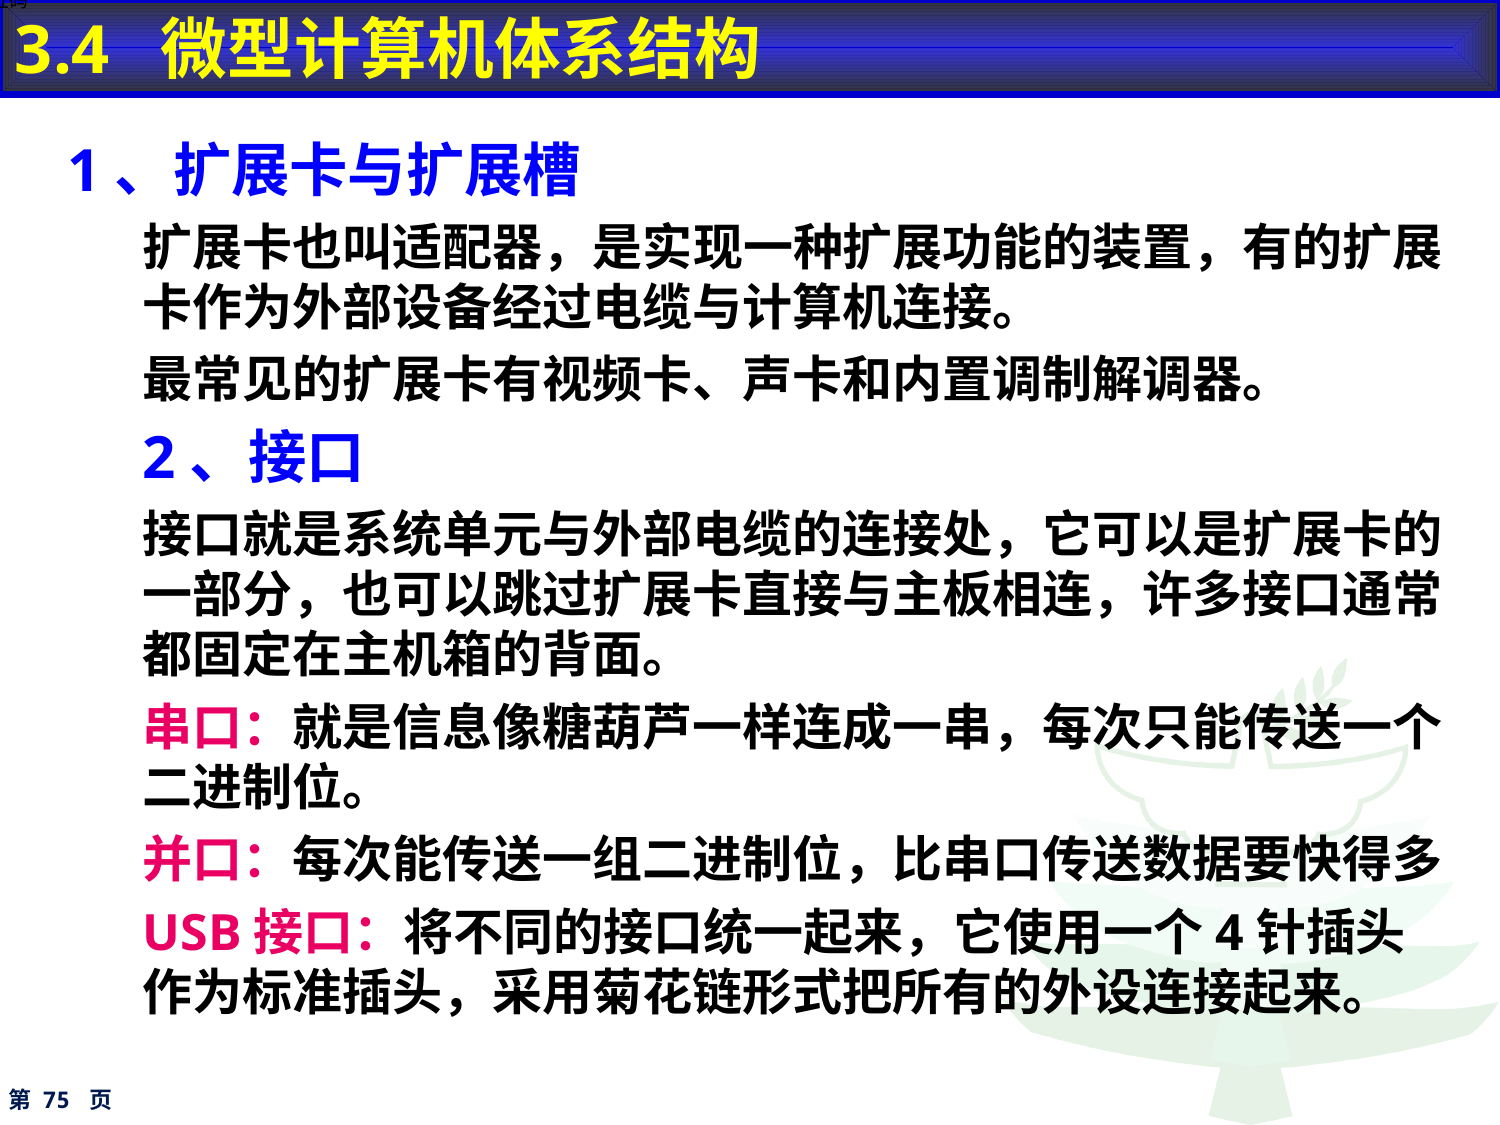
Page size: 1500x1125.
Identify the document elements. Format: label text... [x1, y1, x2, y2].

text_box 3.4 微型计算机体系结构 [0, 1, 1500, 95]
text_box 1、扩展卡与扩展槽 扩展卡也叫适配器，是实现一种扩展功能的装置，有的扩展卡作为外部设备经过电缆与计算机连接。 最常见的扩展卡有视频卡、声卡和内置调制解调器。 2、接口 接口就是系统单元与外部电缆的连接处，它可以是扩展卡的一部分，也可以跳过扩展卡直接与主板相连，许多接口通常都固定在主机箱的背面。 串口：就是信息像糖葫芦一样连成一串，每次只能传送一个二进制位。 并口：每次能传送一组二进制位，比串口传送数据要快得多 USB接口：将不同的接口统一起来，它使用一个4针插头作为标准插头，采用菊花链形式把所有的外设连接起来。 [53, 125, 1459, 1028]
